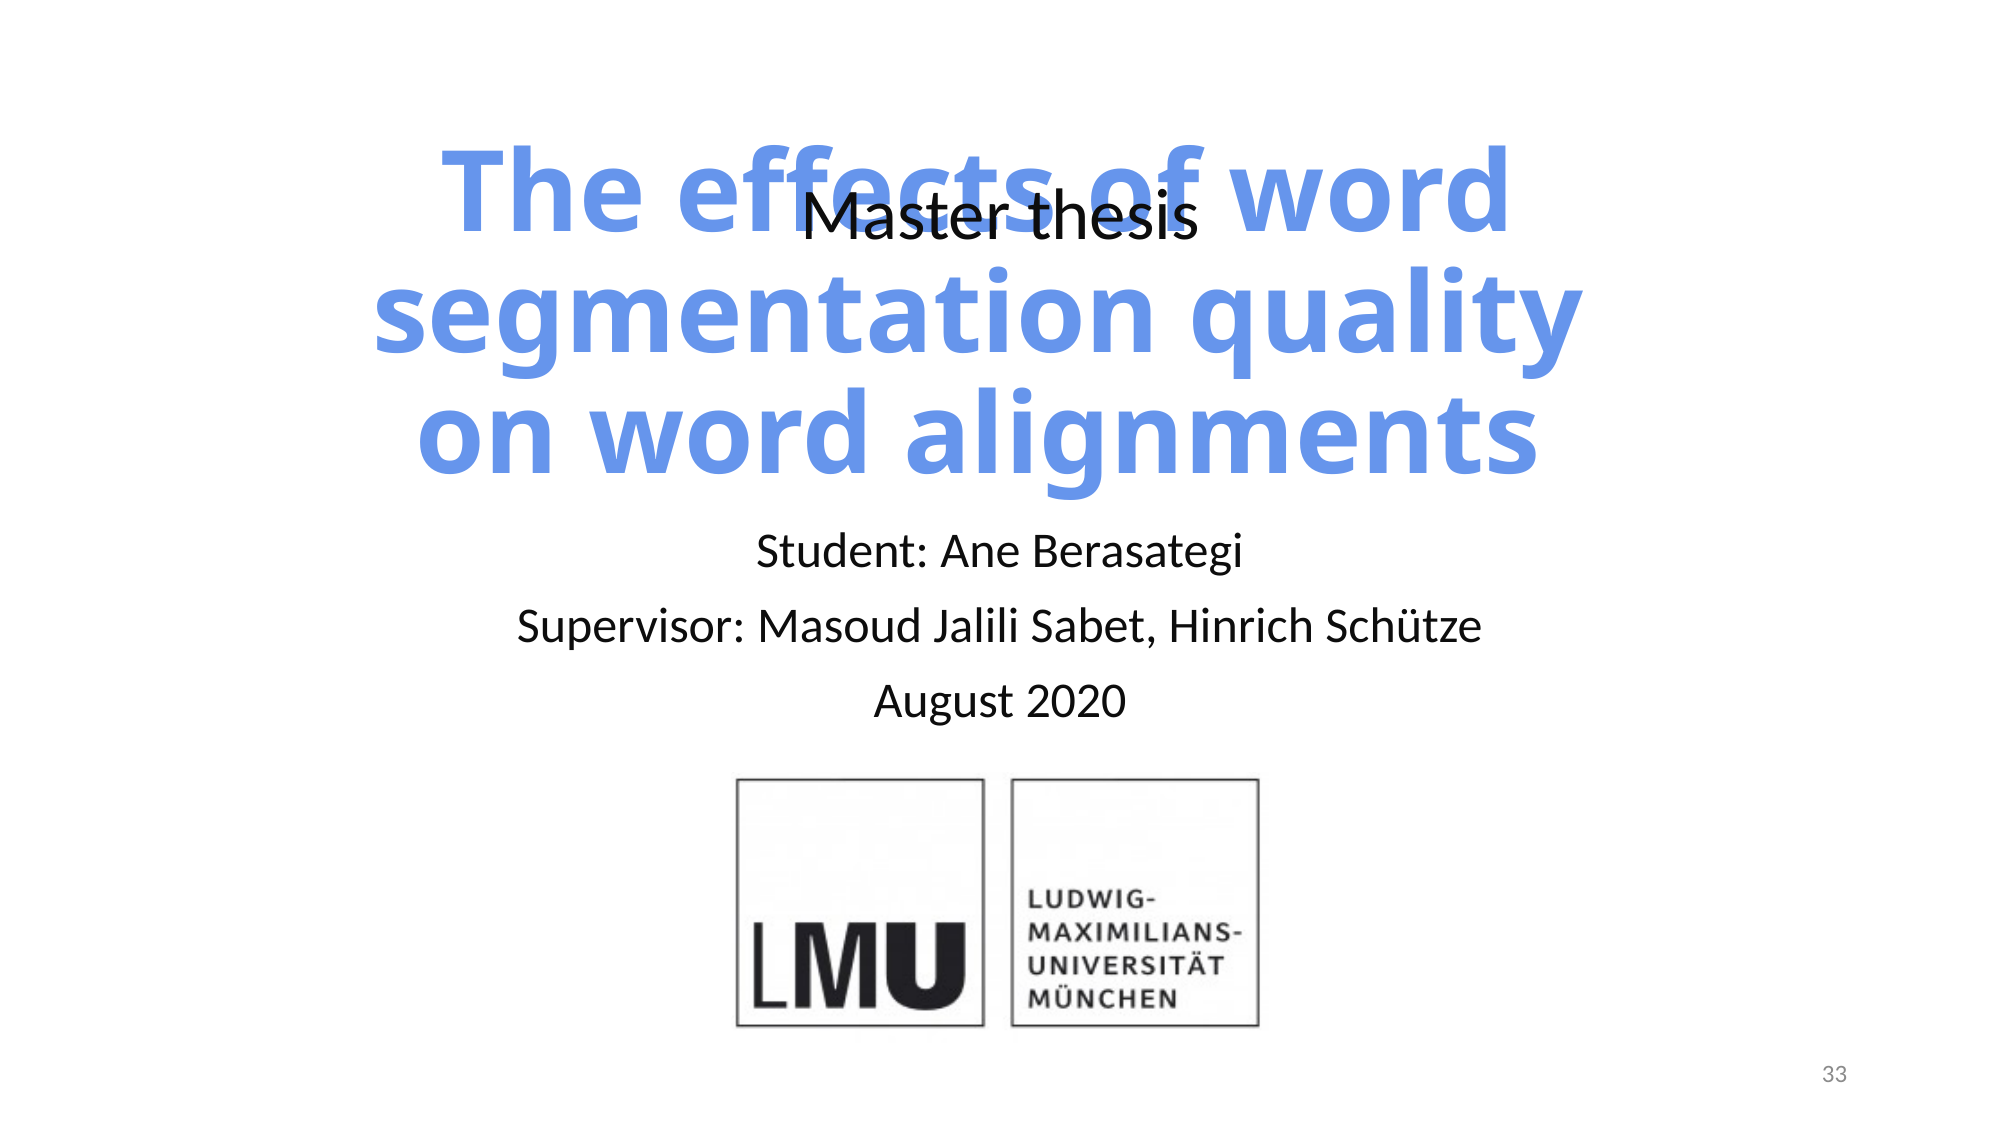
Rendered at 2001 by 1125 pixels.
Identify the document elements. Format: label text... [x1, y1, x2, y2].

text_box Master thesis [717, 169, 1283, 244]
title The effects of word segmentation quality on word alignments [36, 212, 1920, 506]
picture [731, 772, 1269, 1043]
slide_number 33 [1412, 1042, 1863, 1103]
subtitle Student: Ane Berasategi Supervisor: Masoud Jalili Sabet, Hinrich Schütze August 2020 [437, 517, 1563, 750]
